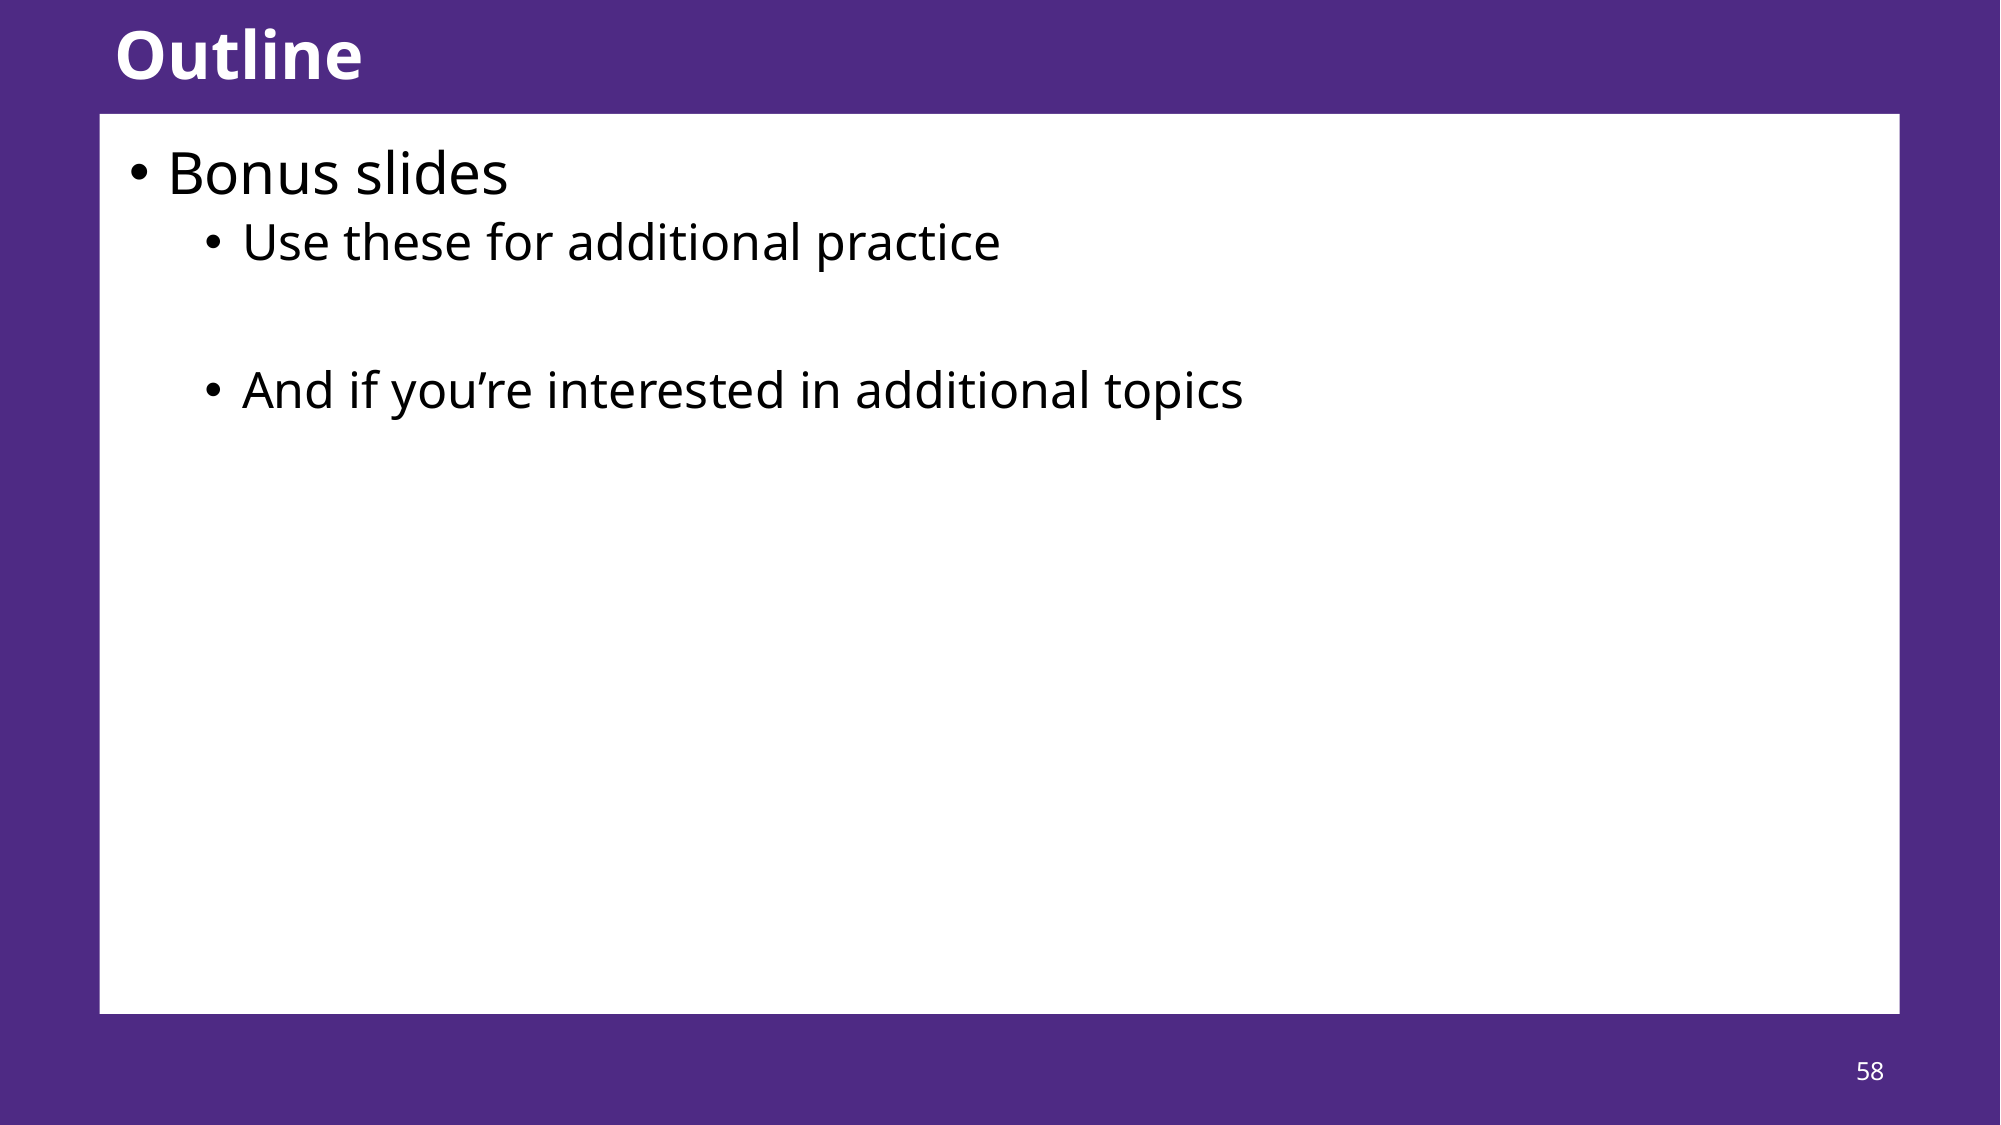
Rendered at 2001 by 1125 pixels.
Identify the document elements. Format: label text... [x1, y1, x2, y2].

title Outline [99, 1, 1900, 114]
list Bonus slides Use these for additional practice And if you’re interested in additional topics [99, 114, 1900, 1014]
slide_number 58 [1749, 1042, 1900, 1103]
